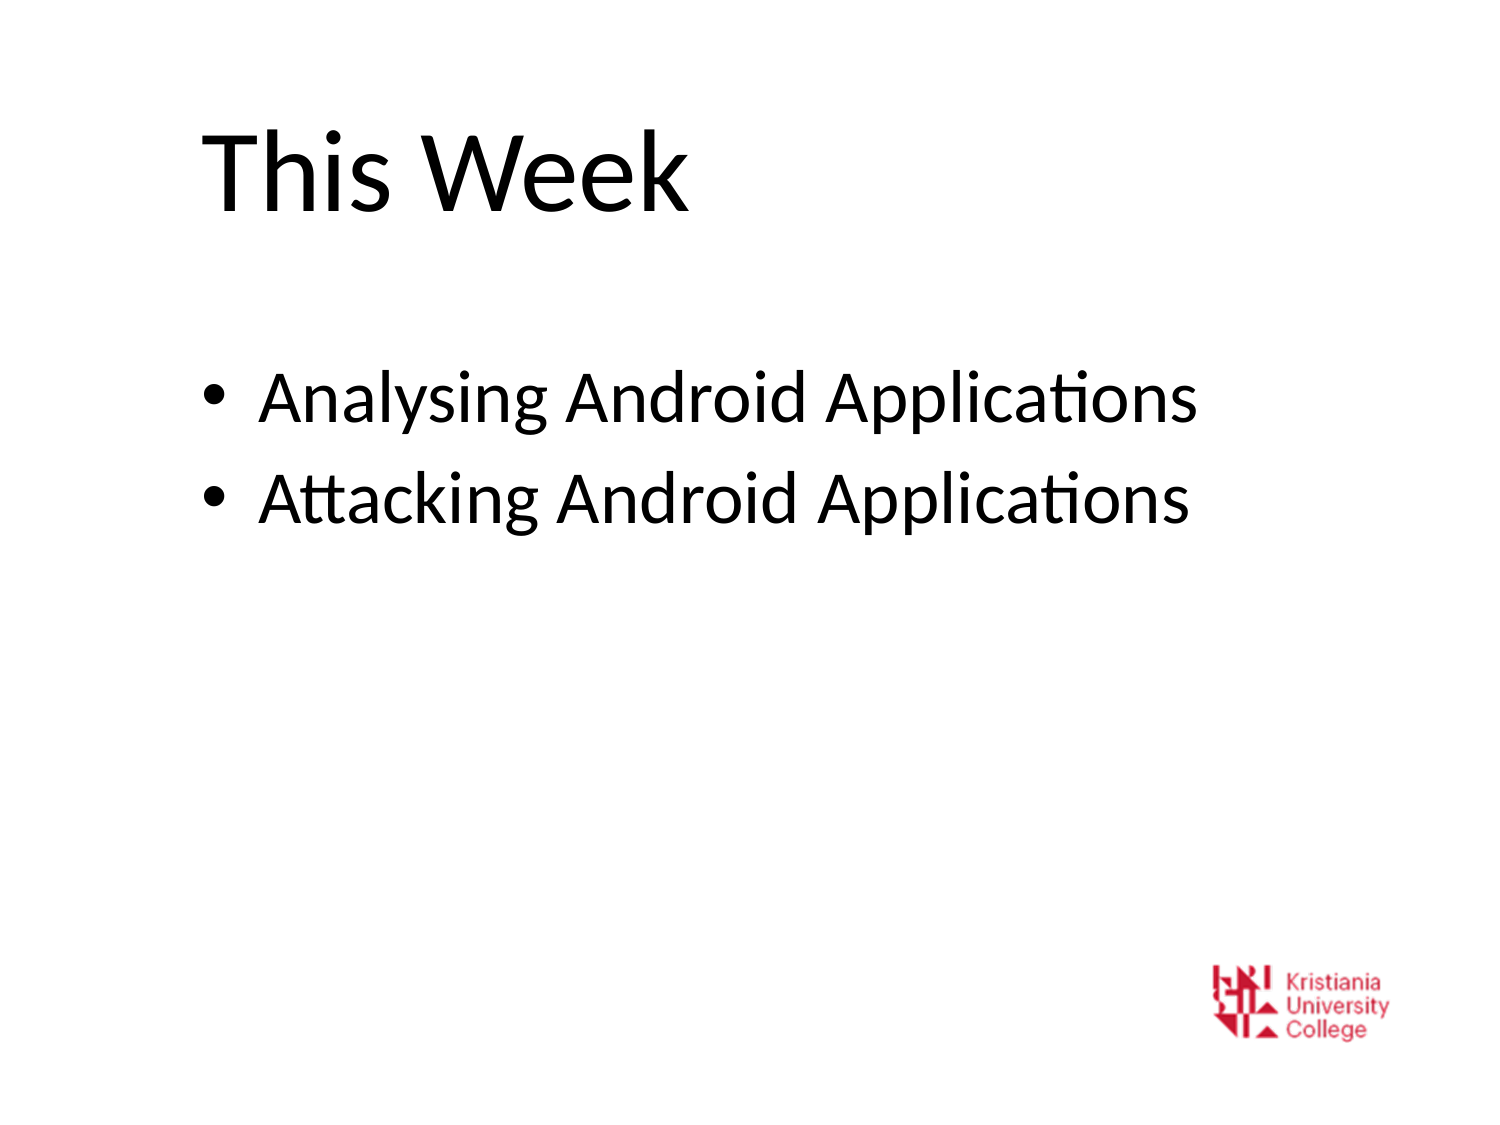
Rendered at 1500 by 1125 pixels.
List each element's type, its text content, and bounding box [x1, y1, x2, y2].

picture [1212, 964, 1411, 1043]
subtitle Analysing Android Applications Attacking Android Applications [186, 349, 1312, 622]
title This Week [186, 101, 1312, 244]
